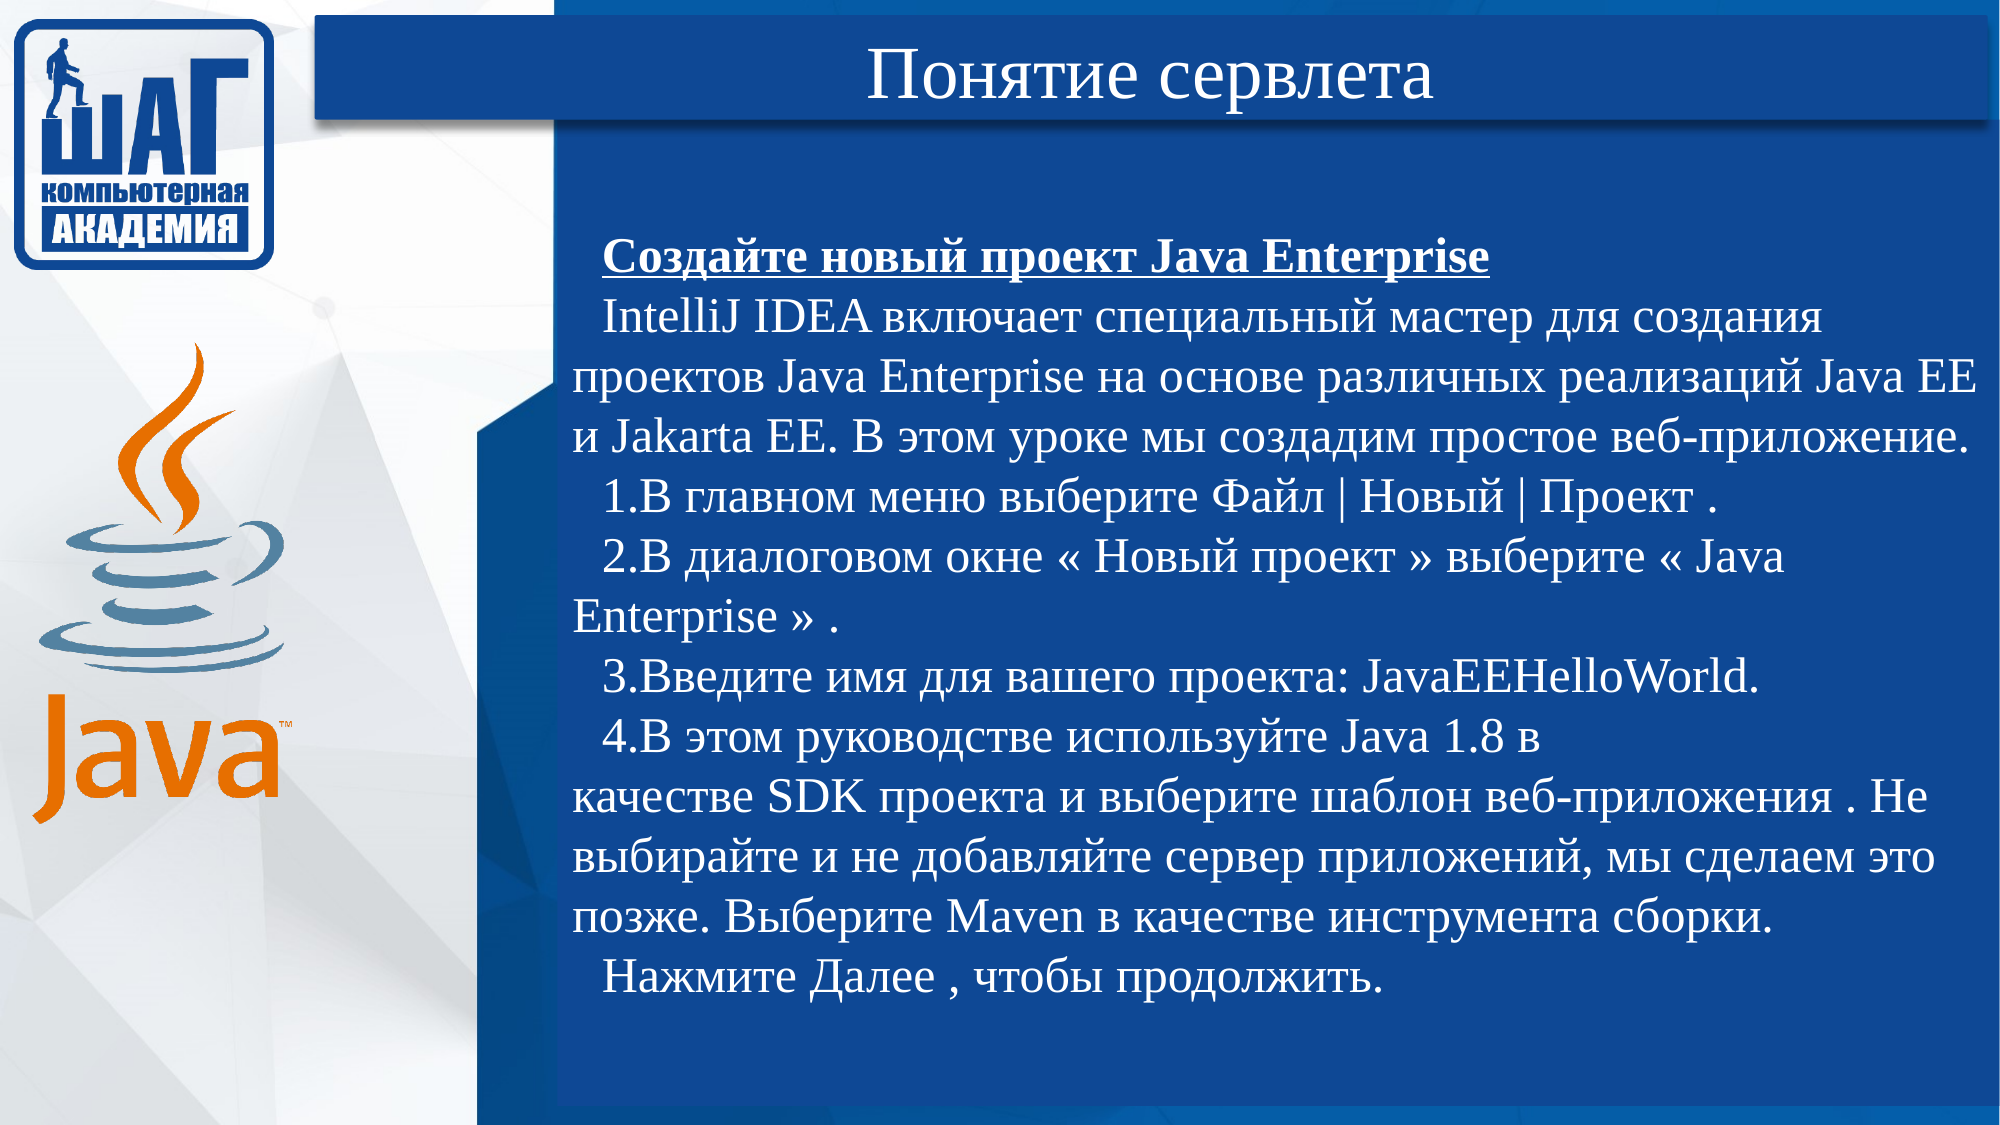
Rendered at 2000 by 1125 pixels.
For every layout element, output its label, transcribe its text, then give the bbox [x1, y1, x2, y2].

text_box Понятие сервлета [314, 15, 1988, 120]
list Создайте новый проект Java Enterprise﻿ IntelliJ IDEA включает специальный мастер для создания проектов Java Enterprise на основе различных реализаций Java EE и Jakarta EE. В этом уроке мы создадим простое веб-приложение. В главном меню выберите Файл | Новый | Проект . В диалоговом окне « Новый проект » выберите « Java Enterprise » . Введите имя для вашего проекта: JavaEEHelloWorld. В этом руководстве используйте Java 1.8 в качестве SDK проекта и выберите шаблон веб-приложения . Не выбирайте и не добавляйте сервер приложений, мы сделаем это позже. Выберите Maven в качестве инструмента сборки. Нажмите Далее , чтобы продолжить. [557, 119, 2000, 1106]
picture [0, 0, 2000, 1125]
